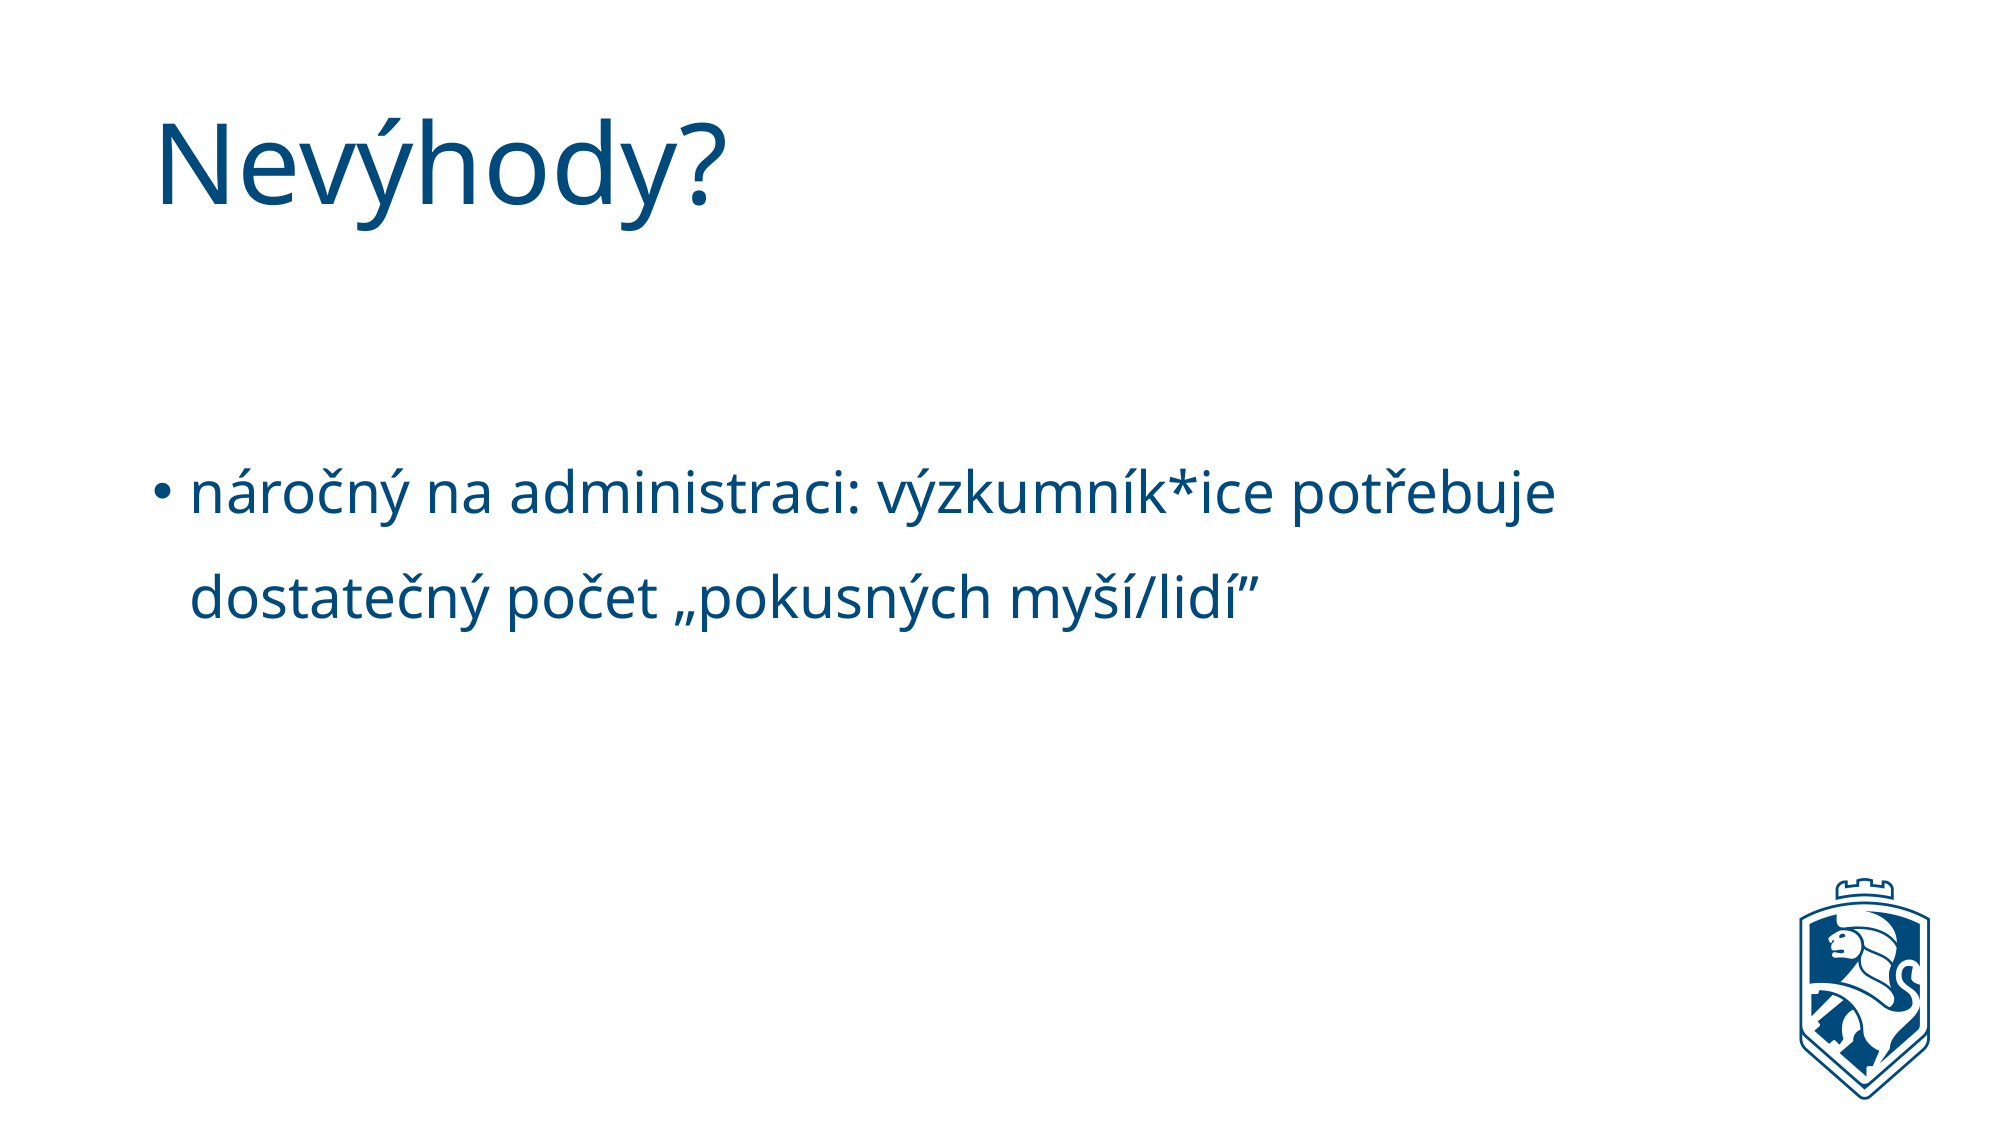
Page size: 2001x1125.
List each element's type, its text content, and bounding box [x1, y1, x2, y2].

list náročný na administraci: výzkumník*ice potřebuje dostatečný počet „pokusných myší/lidí” [137, 412, 1863, 711]
title Nevýhody? [137, 59, 1863, 278]
picture [1773, 865, 1962, 1106]
